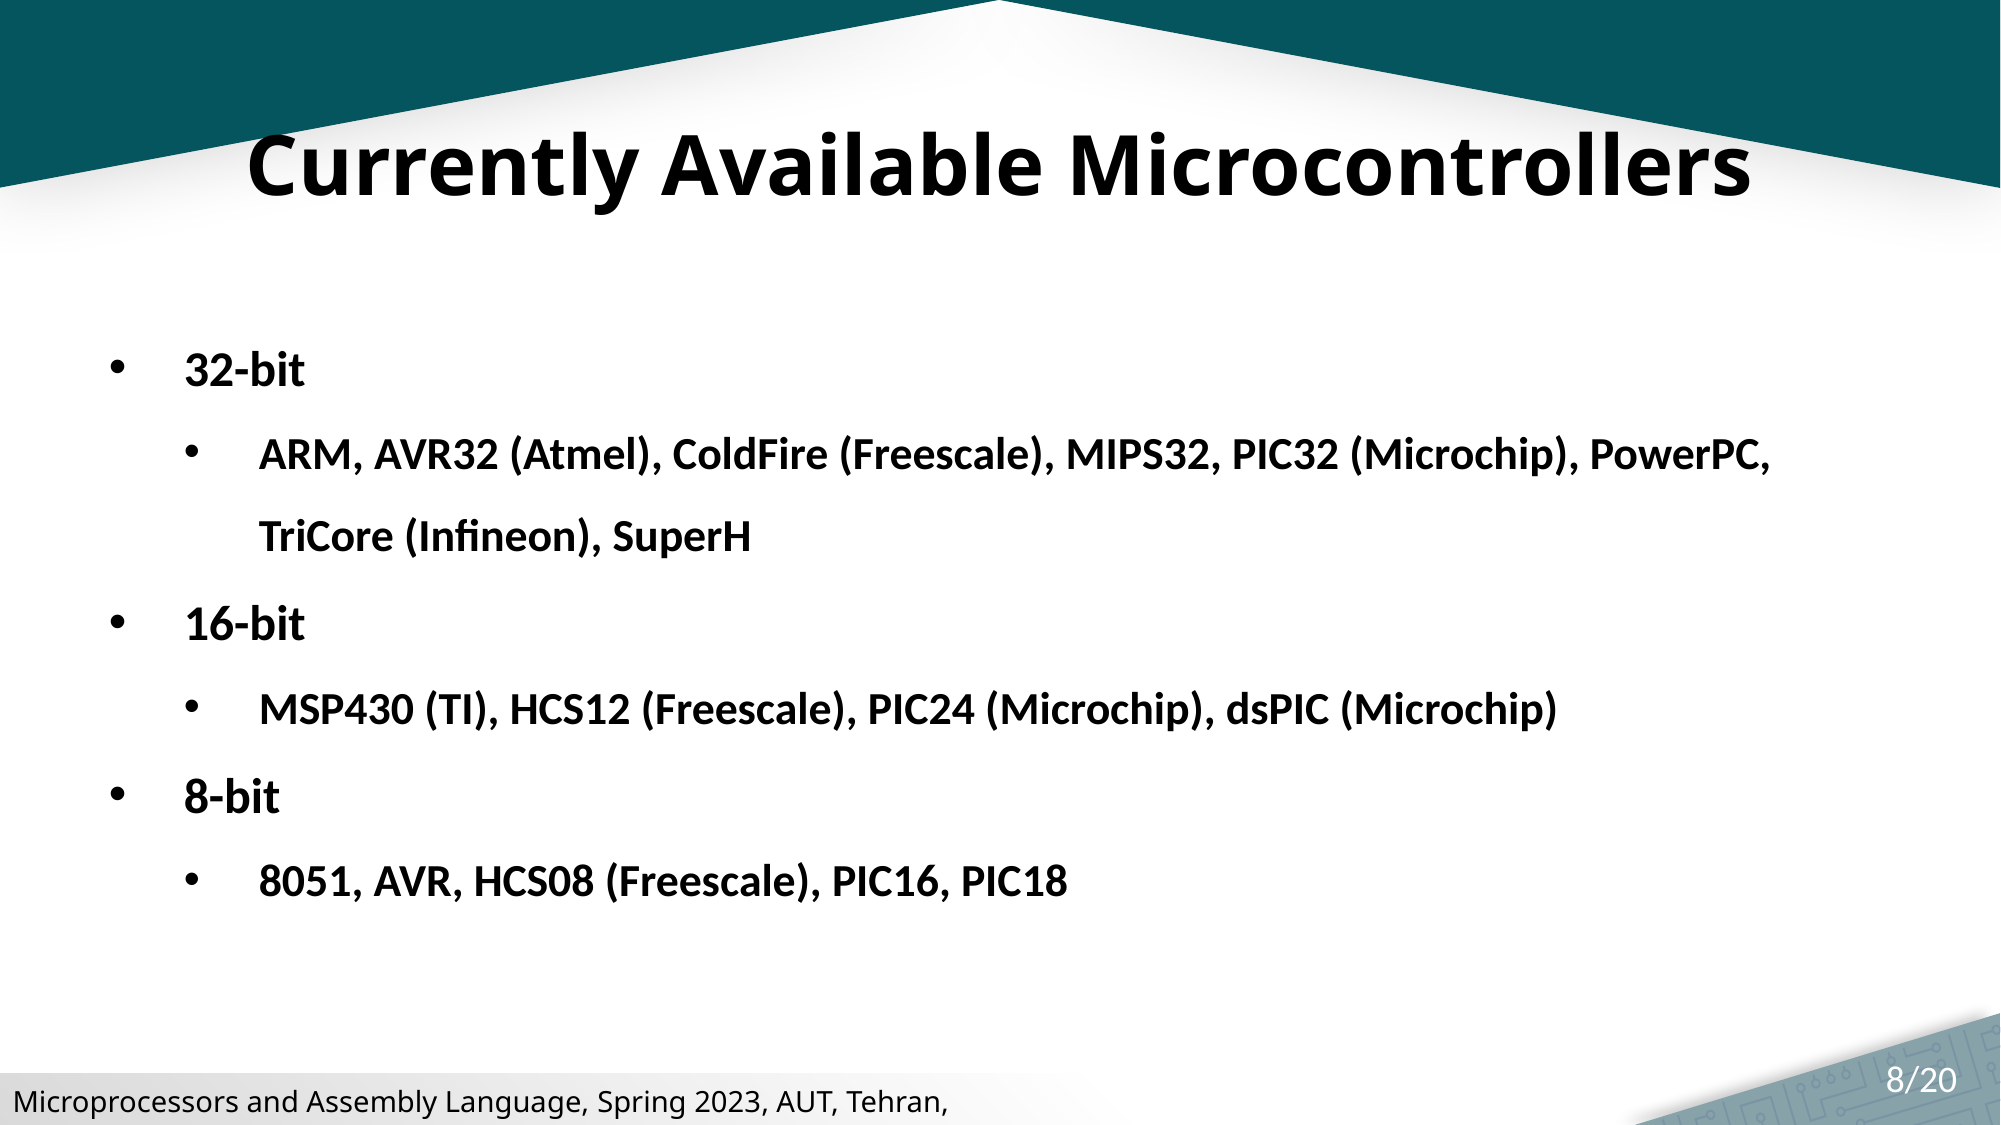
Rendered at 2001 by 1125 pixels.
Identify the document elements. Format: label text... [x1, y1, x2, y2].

title Currently Available Microcontrollers [137, 59, 1863, 278]
slide_number 8/20 [1522, 1047, 1973, 1108]
text_box 32-bit ARM, AVR32 (Atmel), ColdFire (Freescale), MIPS32, PIC32 (Microchip), PowerPC, TriCore (Infineon), SuperH 16-bit MSP430 (TI), HCS12 (Freescale), PIC24 (Microchip), dsPIC (Microchip) 8-bit 8051, AVR, HCS08 (Freescale), PIC16, PIC18 [93, 298, 1907, 964]
